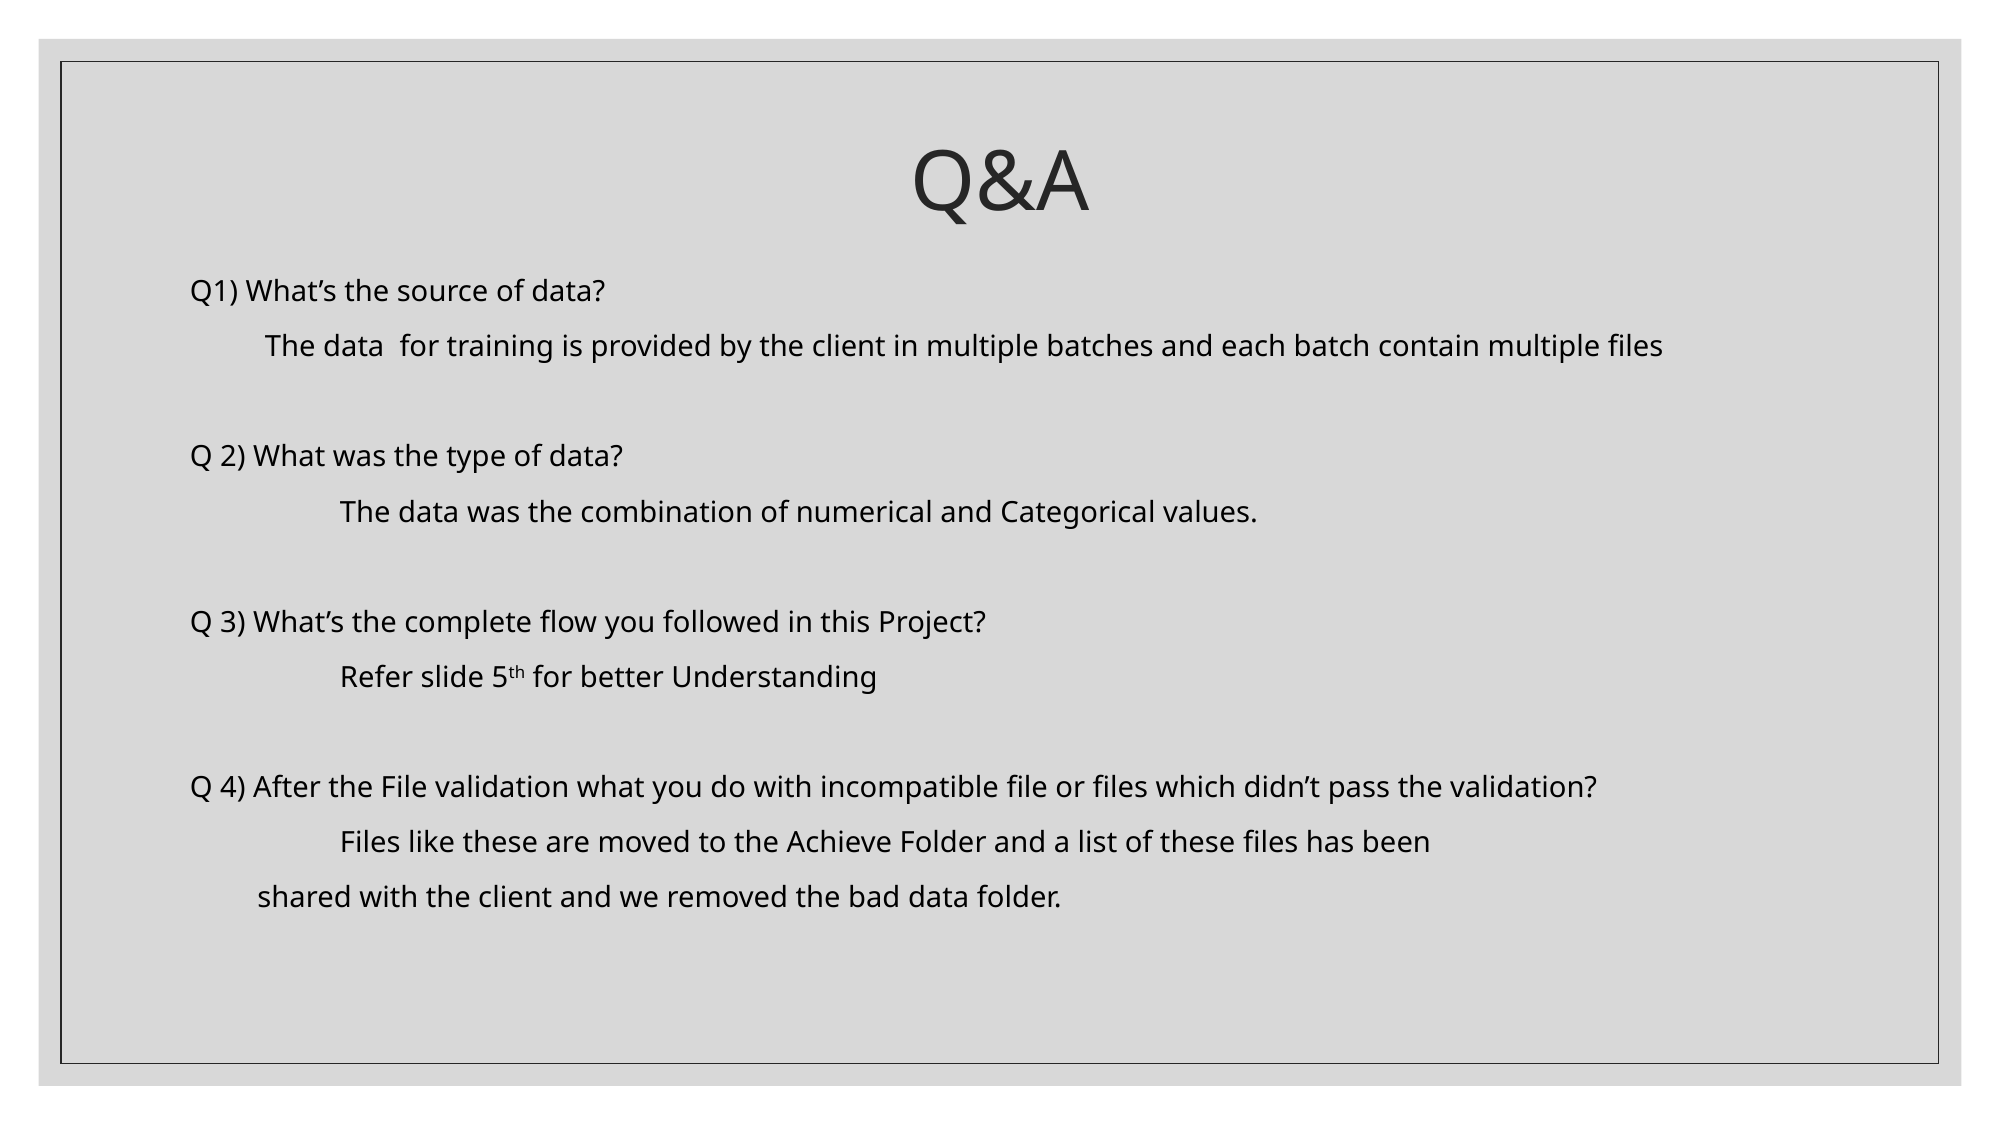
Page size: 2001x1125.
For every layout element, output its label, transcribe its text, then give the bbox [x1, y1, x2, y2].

list Q1) What’s the source of data? The data for training is provided by the client in multiple batches and each batch contain multiple files Q 2) What was the type of data? The data was the combination of numerical and Categorical values. Q 3) What’s the complete flow you followed in this Project? Refer slide 5th for better Understanding Q 4) After the File validation what you do with incompatible file or files which didn’t pass the validation? Files like these are moved to the Achieve Folder and a list of these files has been shared with the client and we removed the bad data folder. [174, 261, 1825, 977]
title Q&A [174, 105, 1825, 261]
